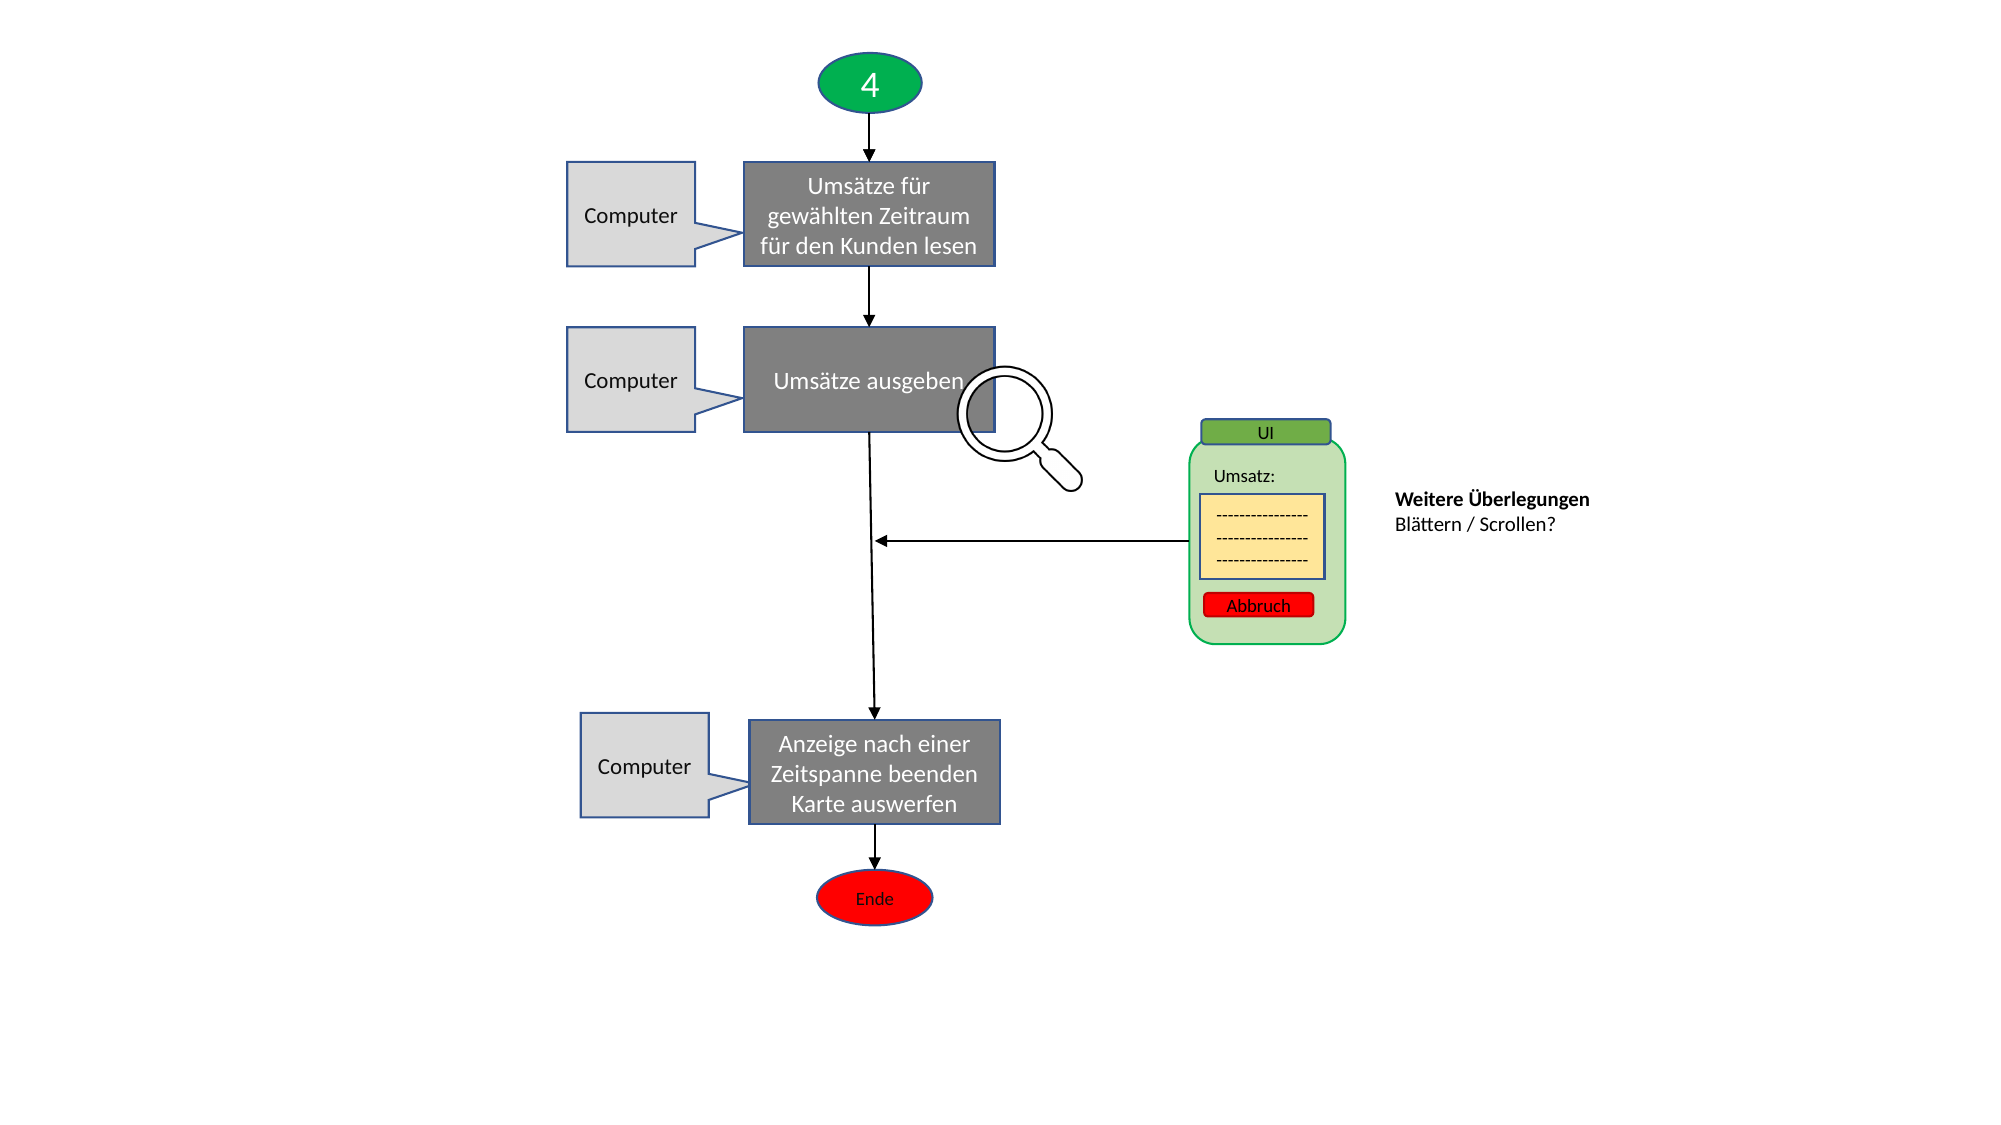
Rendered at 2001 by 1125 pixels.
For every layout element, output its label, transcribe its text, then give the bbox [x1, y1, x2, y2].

text_box Umsätze für gewählten Zeitraum für den Kunden lesen [743, 161, 996, 267]
text_box Computer [566, 326, 743, 433]
text_box 4 [817, 51, 923, 114]
picture [944, 353, 1095, 504]
text_box Abbruch [1203, 591, 1315, 618]
text_box UI [1200, 418, 1332, 446]
text_box Umsatz: [1198, 456, 1326, 494]
text_box Computer [579, 711, 748, 819]
text_box Weitere Überlegungen Blättern / Scrollen? [1380, 477, 1851, 543]
text_box Anzeige nach einer Zeitspanne beenden Karte auswerfen [748, 719, 1001, 825]
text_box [869, 431, 875, 720]
text_box ------------------------------------------------ [1199, 493, 1326, 580]
text_box Ende [815, 868, 934, 927]
text_box [1188, 439, 1347, 646]
text_box Computer [566, 160, 743, 268]
text_box Umsätze ausgeben [743, 326, 996, 433]
